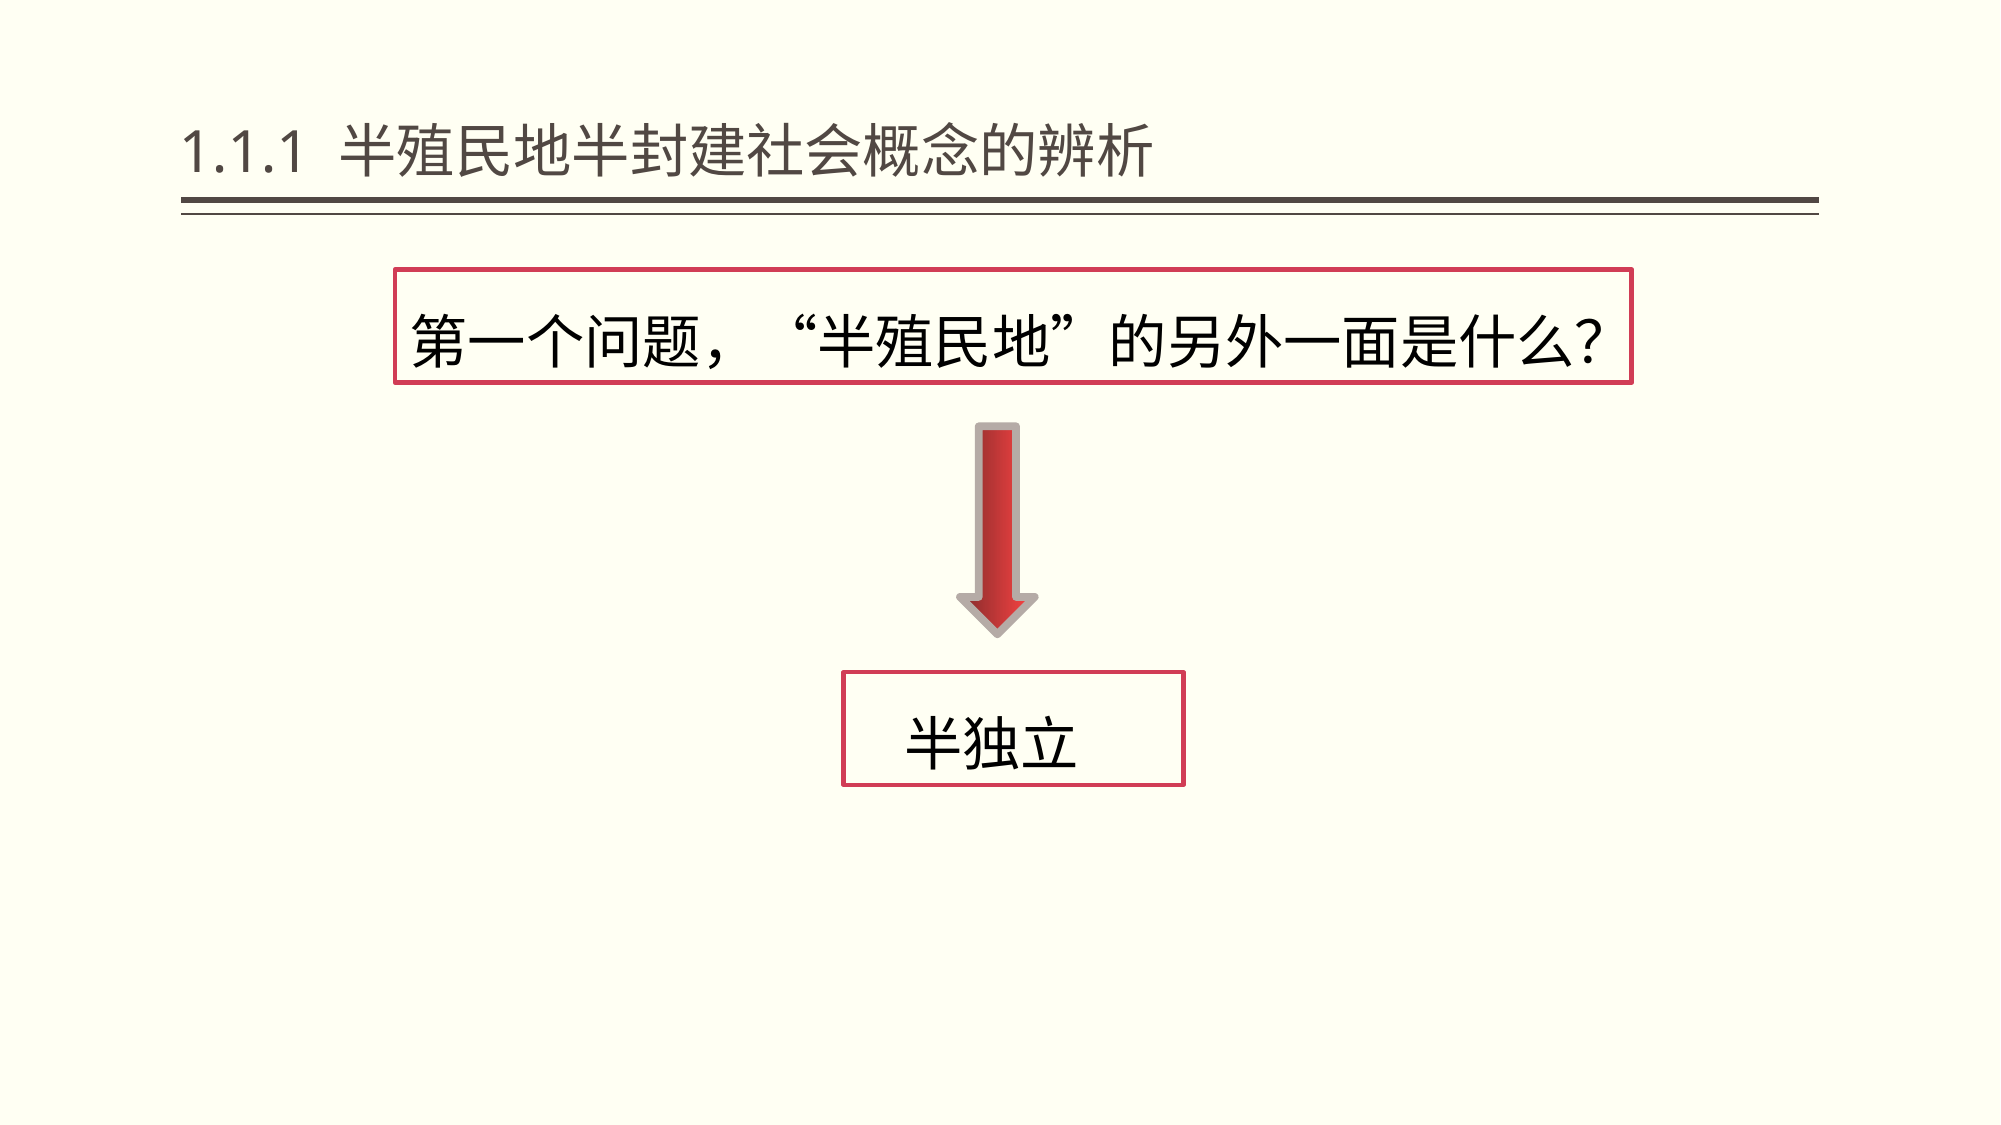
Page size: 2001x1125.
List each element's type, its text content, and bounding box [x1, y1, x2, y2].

text_box 第一个问题，“半殖民地”的另外一面是什么？ [395, 269, 1632, 383]
text_box 半独立 [843, 672, 1184, 785]
title 1.1.1 半殖民地半封建社会概念的辨析 [178, 12, 1816, 193]
text_box [956, 422, 1039, 639]
